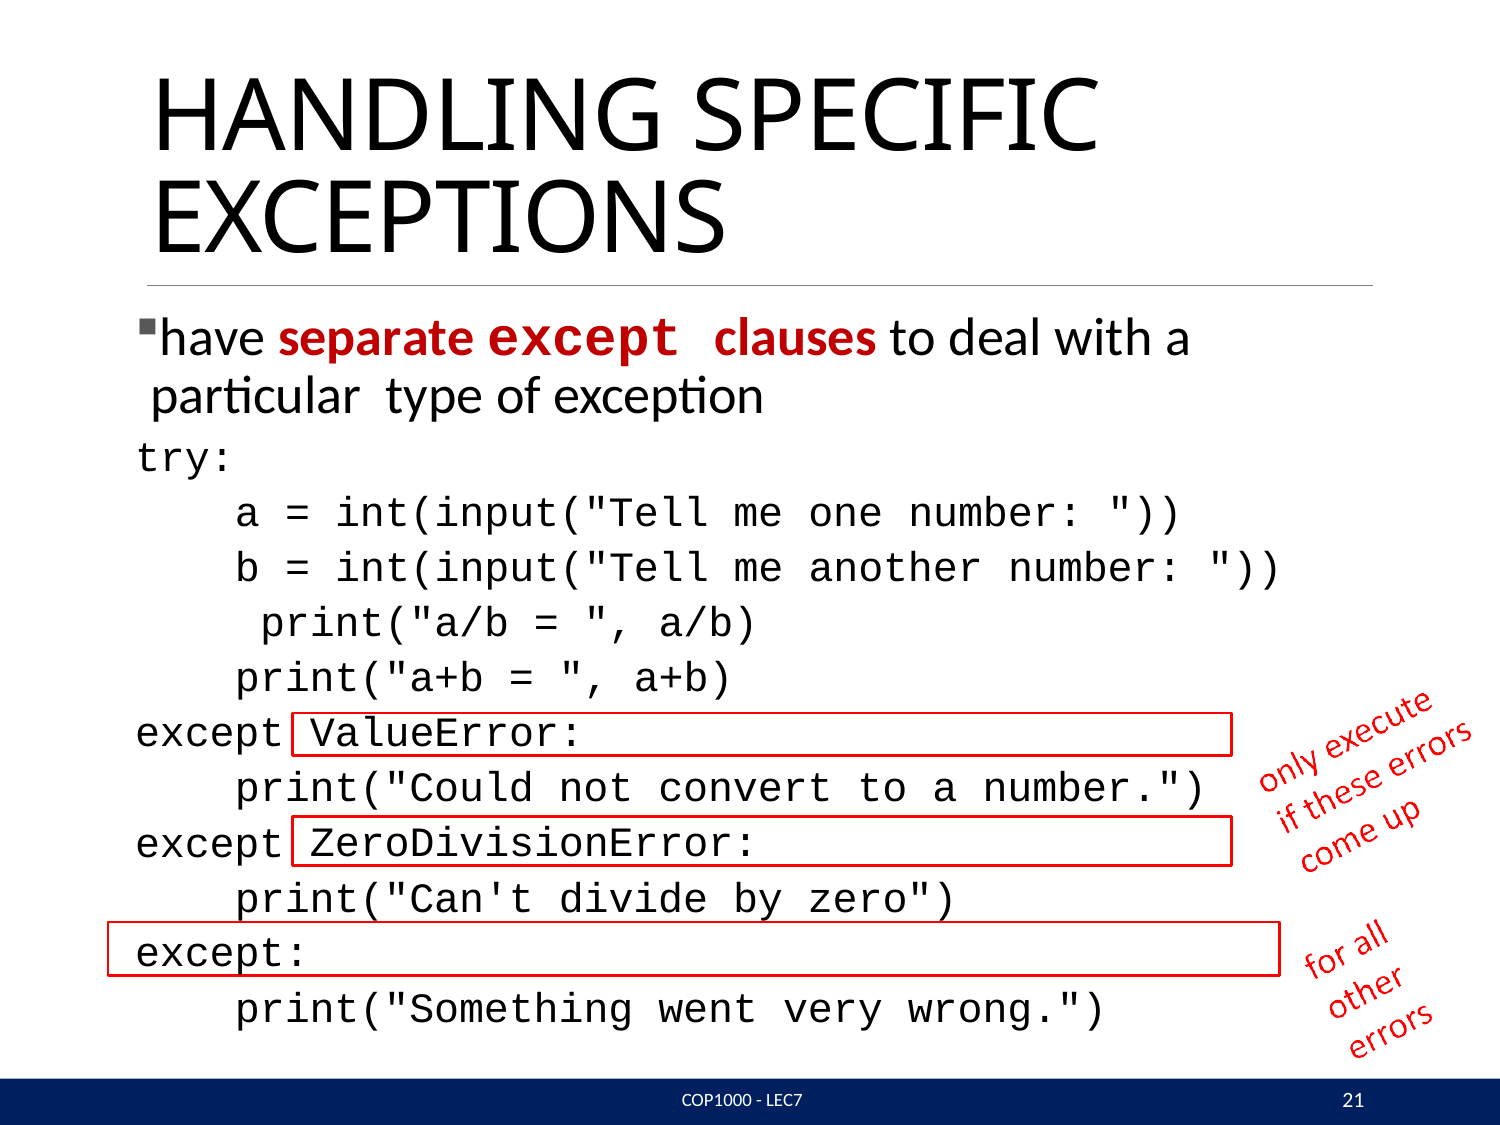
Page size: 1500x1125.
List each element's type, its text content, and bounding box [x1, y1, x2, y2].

text_box ValueError: [292, 712, 1232, 756]
text_box have separate except clauses to deal with a particular type of exception try: a = int(input("Tell me one number: ")) b = int(input("Tell me another number: ")) print("a/b = ", a/b) print("a+b = ", a+b) [132, 298, 1405, 701]
text_box print("Can't divide by zero") [232, 868, 963, 921]
text_box except [132, 703, 288, 756]
text_box print("Something went very wrong.") [232, 978, 1113, 1031]
text_box ZeroDivisionError: [292, 816, 1232, 866]
title HANDLING SPECIFIC EXCEPTIONS [147, 47, 1353, 273]
text_box except: [108, 922, 1280, 976]
picture [1260, 693, 1472, 872]
footer COP1000 - LEC7 [679, 1090, 821, 1125]
picture [1304, 919, 1432, 1058]
text_box print("Could not convert to a number.") [232, 758, 1213, 811]
text_box except [132, 813, 288, 866]
slide_number 21 [1335, 1088, 1371, 1125]
